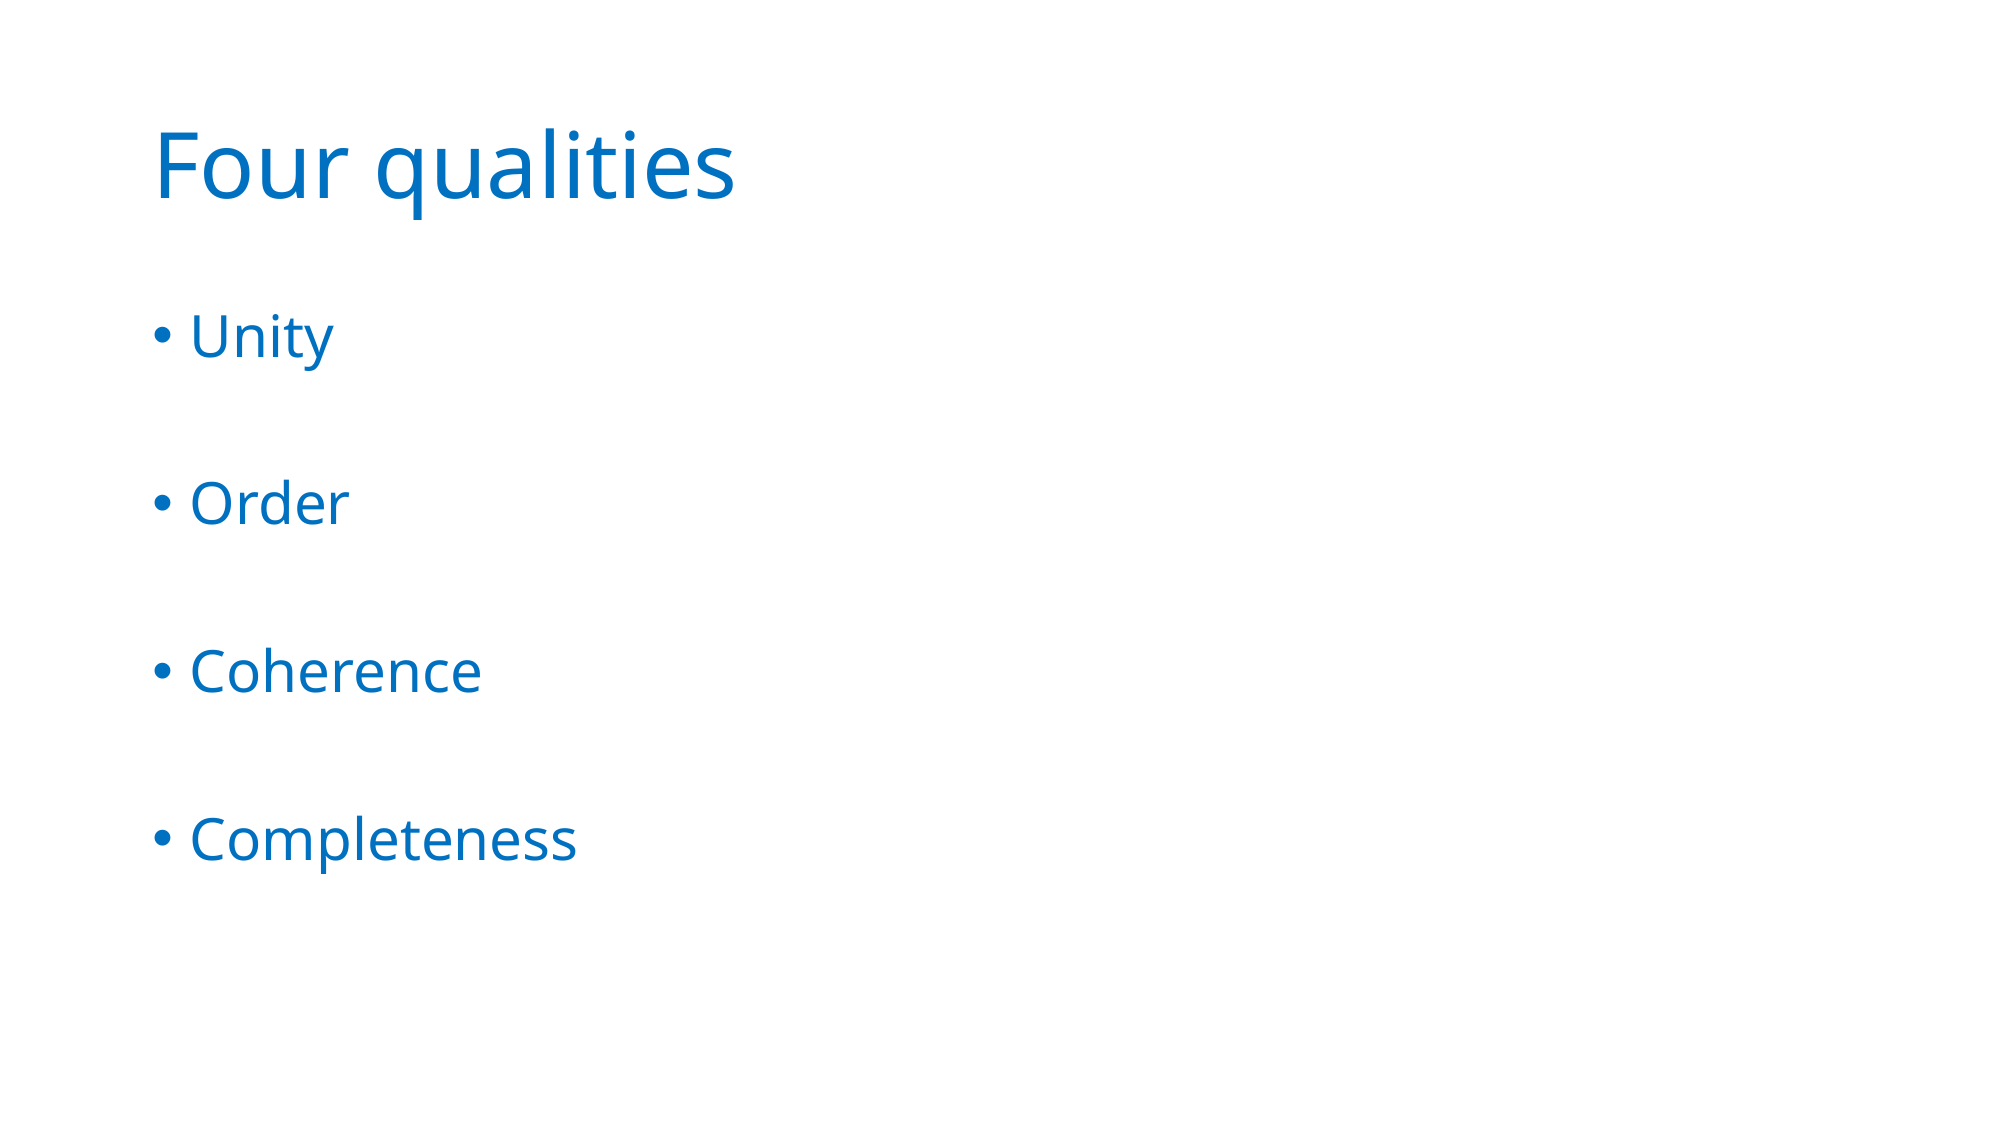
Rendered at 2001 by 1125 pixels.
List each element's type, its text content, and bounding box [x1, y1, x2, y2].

title Four qualities [137, 59, 1863, 278]
list Unity Order Coherence Completeness [137, 299, 1863, 1014]
